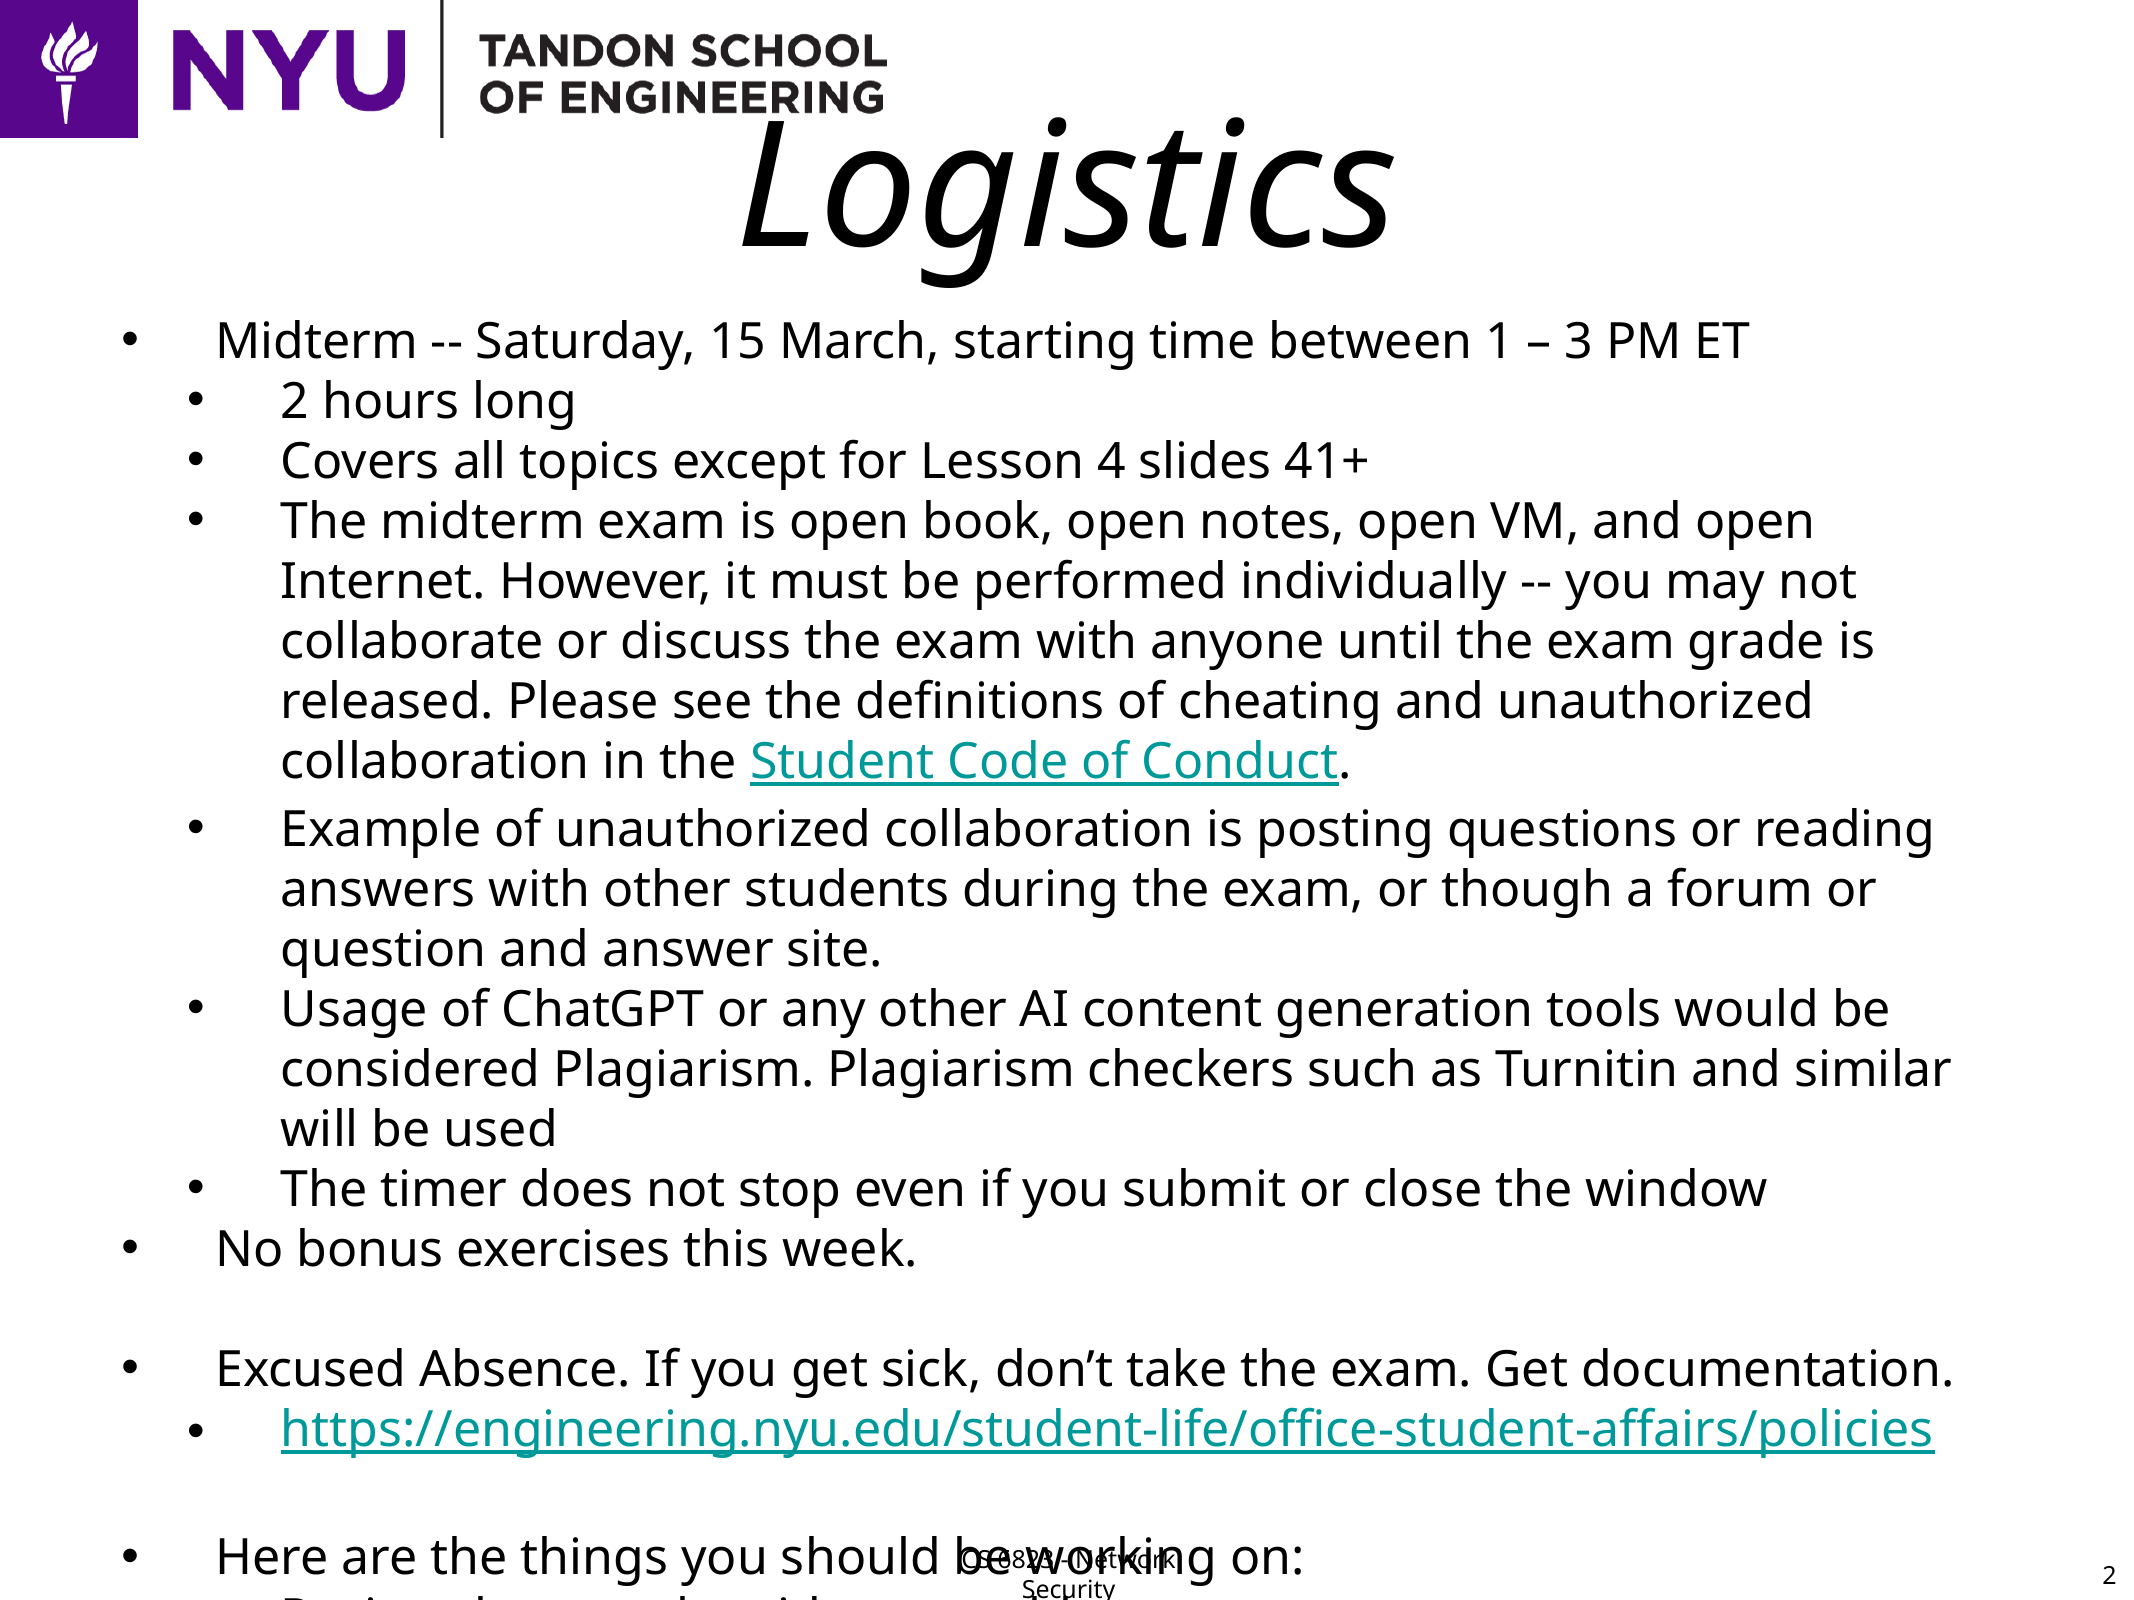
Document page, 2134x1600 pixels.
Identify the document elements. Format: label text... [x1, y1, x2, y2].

list Midterm -- Saturday, 15 March, starting time between 1 – 3 PM ET 2 hours long Covers all topics except for Lesson 4 slides 41+ The midterm exam is open book, open notes, open VM, and open Internet. However, it must be performed individually -- you may not collaborate or discuss the exam with anyone until the exam grade is released. Please see the definitions of cheating and unauthorized collaboration in the Student Code of Conduct. Example of unauthorized collaboration is posting questions or reading answers with other students during the exam, or though a forum or question and answer site. Usage of ChatGPT or any other AI content generation tools would be considered Plagiarism. Plagiarism checkers such as Turnitin and similar will be used The timer does not stop even if you submit or close the window No bonus exercises this week. Excused Absence. If you get sick, don’t take the exam. Get documentation. https://engineering.nyu.edu/student-life/office-student-affairs/policies Here are the things you should be working on: Review the sample midterm problems Review the Crypto lecture HW1 & 2, Labs 1 & 2 [106, 300, 2027, 1480]
picture [0, 0, 887, 138]
title Logistics [106, 64, 2027, 300]
slide_number 2 [2086, 1551, 2132, 1599]
